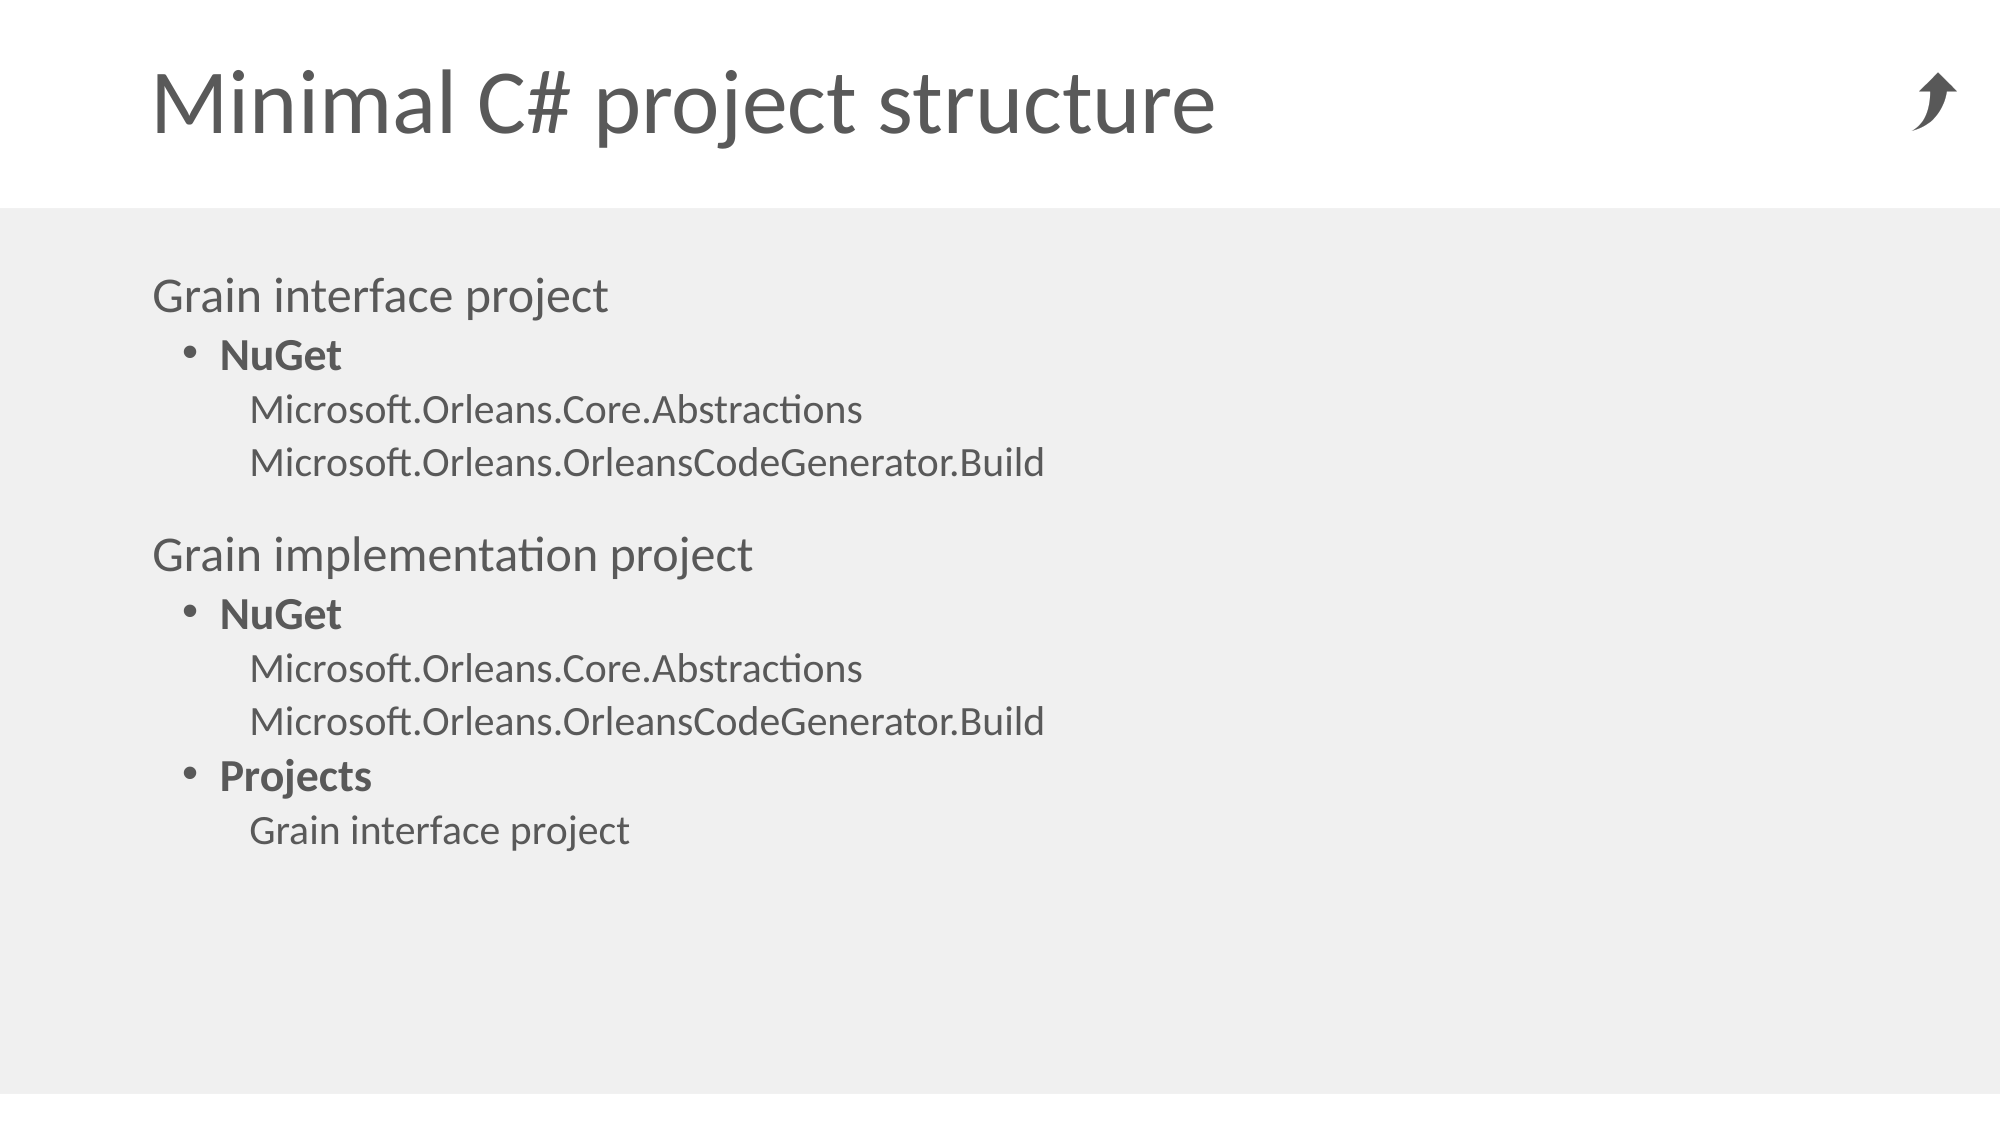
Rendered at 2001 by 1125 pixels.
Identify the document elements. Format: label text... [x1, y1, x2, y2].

list Grain interface project NuGet Microsoft.Orleans.Core.Abstractions Microsoft.Orleans.OrleansCodeGenerator.Build Grain implementation project NuGet Microsoft.Orleans.Core.Abstractions Microsoft.Orleans.OrleansCodeGenerator.Build Projects Grain interface project [137, 255, 1863, 1047]
title Minimal C# project structure [0, 0, 2000, 209]
picture [1896, 66, 1972, 142]
